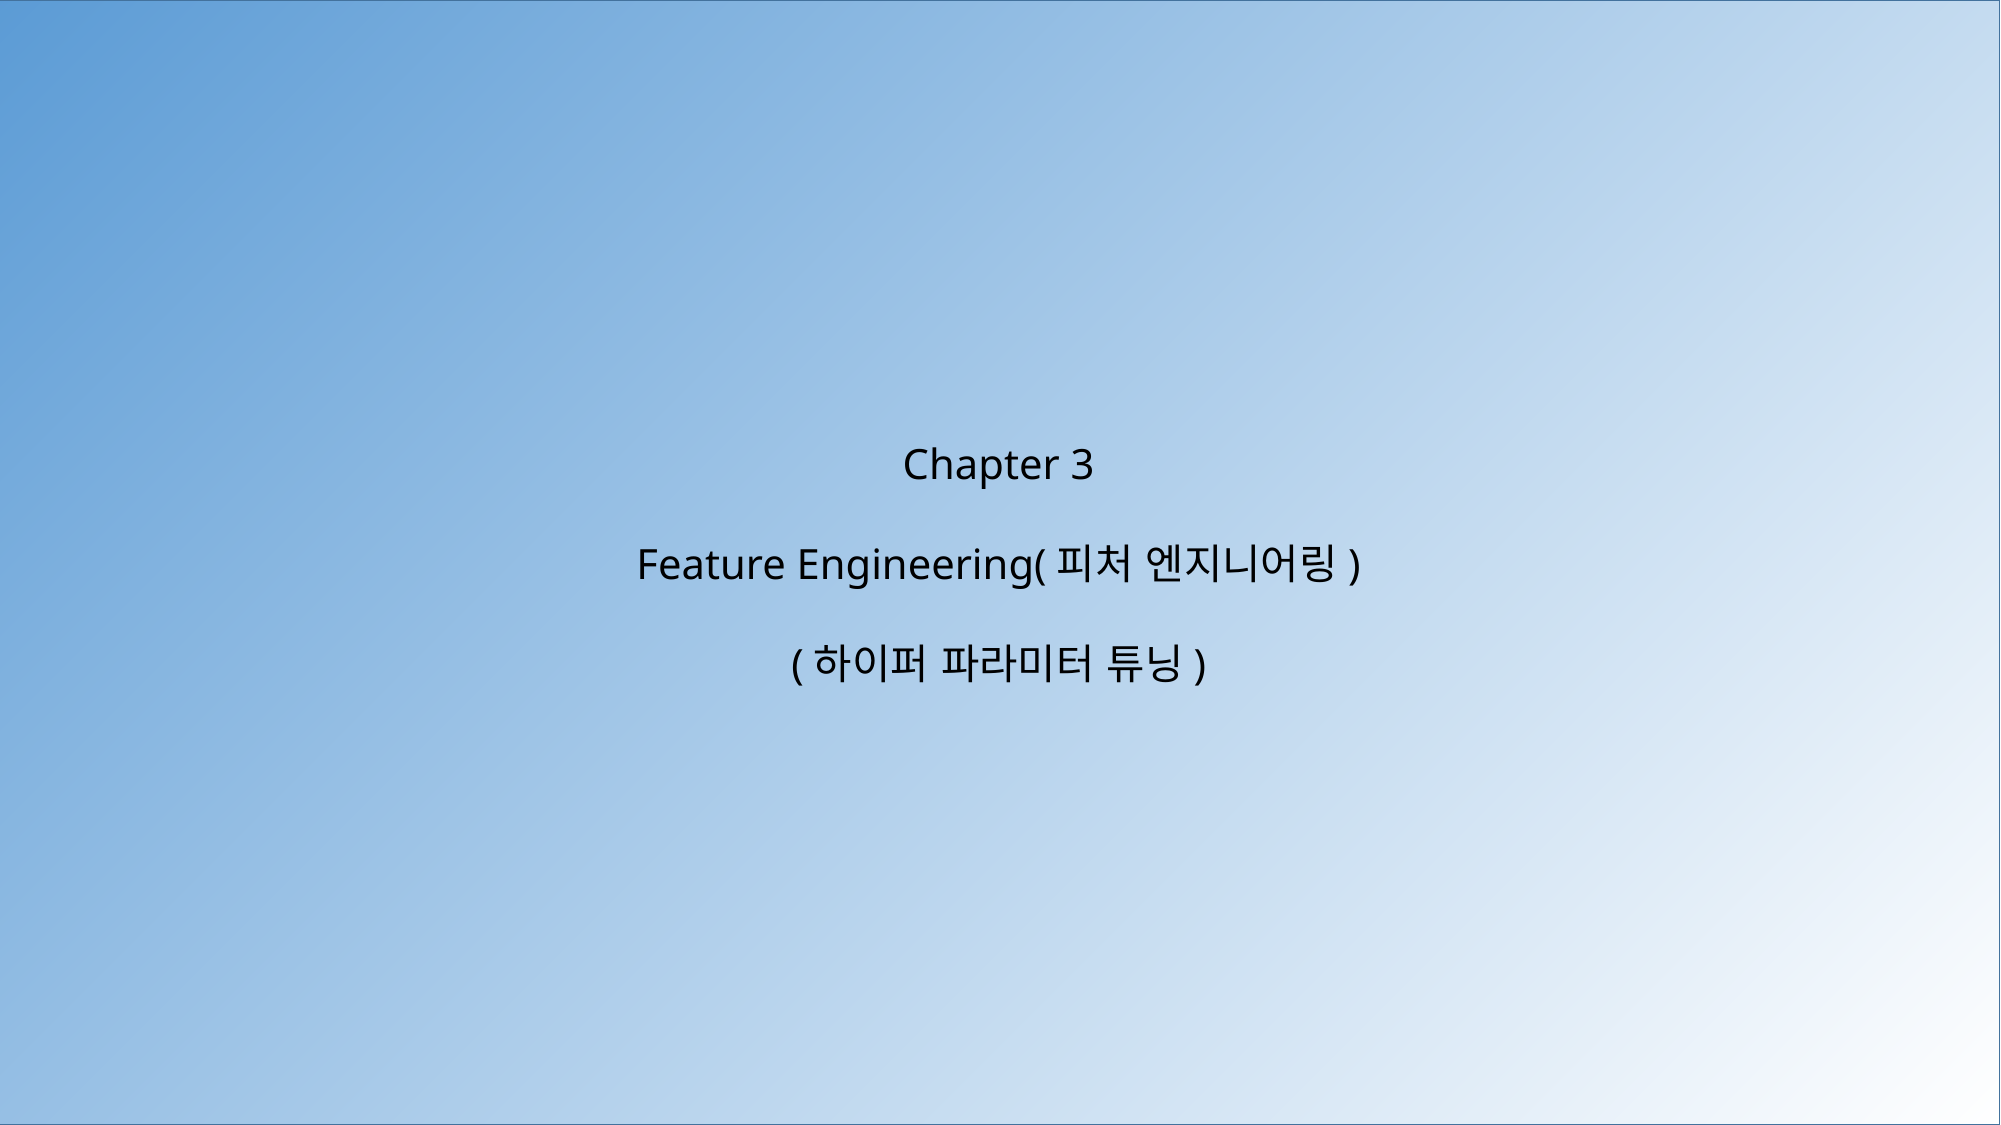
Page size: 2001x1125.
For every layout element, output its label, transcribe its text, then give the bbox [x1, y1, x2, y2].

text_box Chapter 3 Feature Engineering(피처 엔지니어링) (하이퍼 파라미터 튜닝) [0, 0, 2000, 1125]
